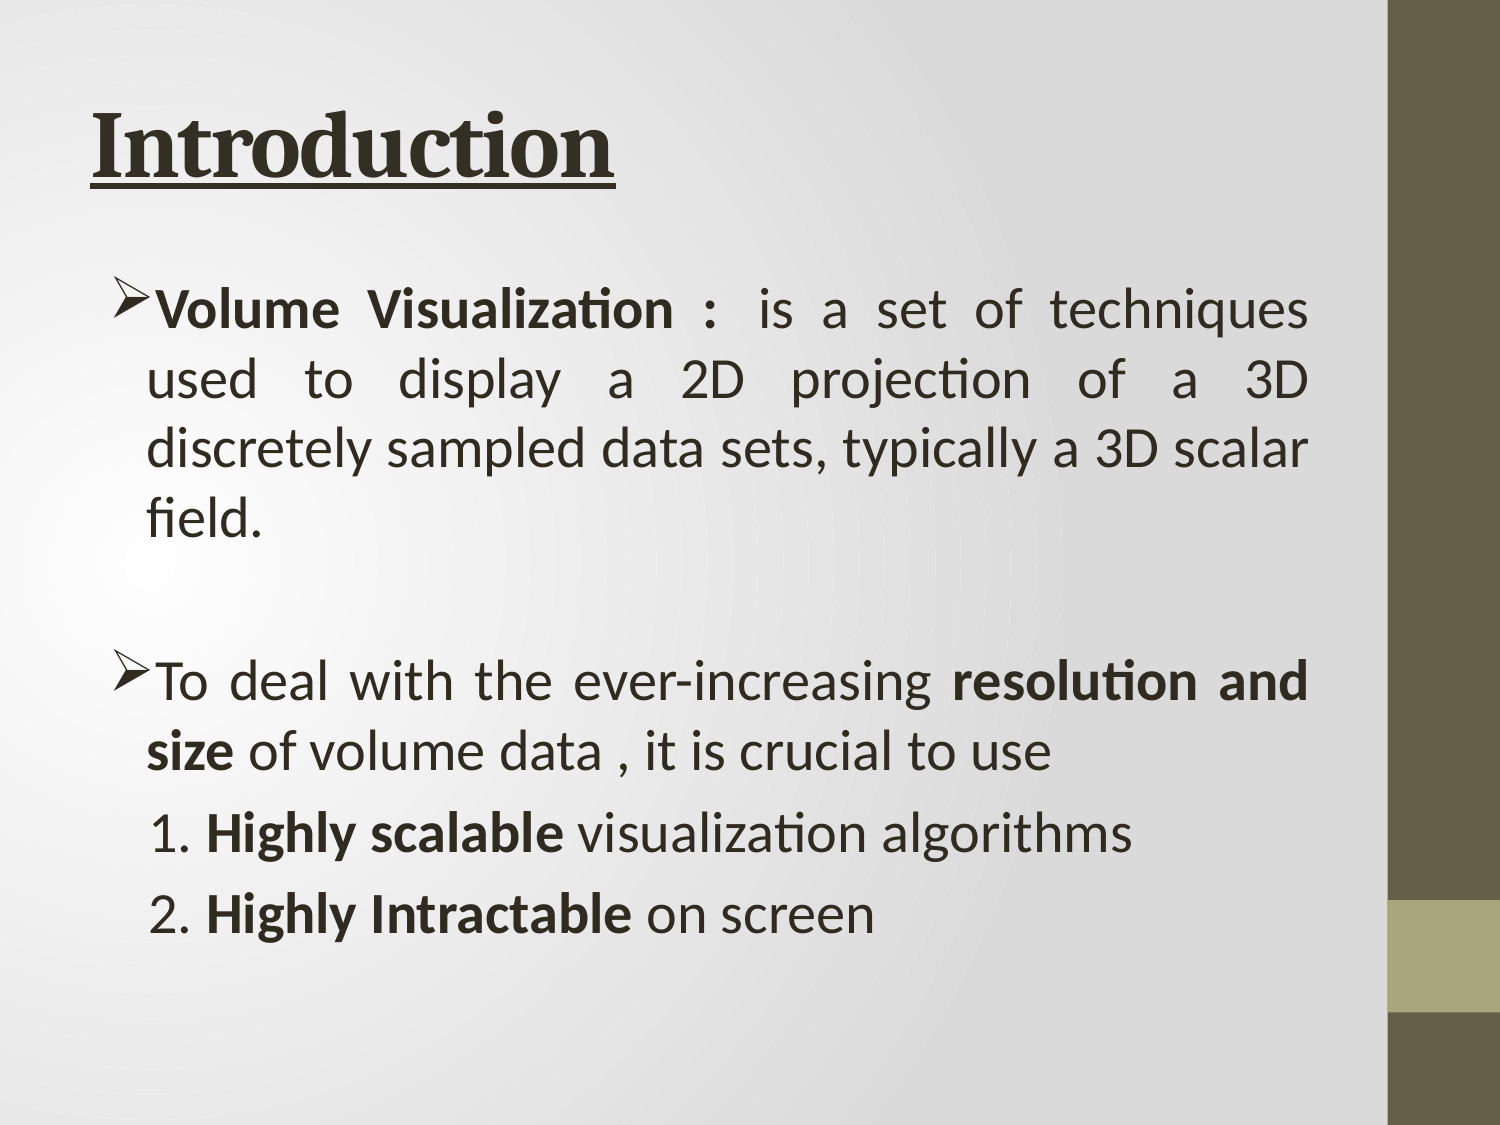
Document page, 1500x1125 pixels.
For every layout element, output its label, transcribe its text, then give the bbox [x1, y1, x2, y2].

title Introduction [75, 45, 1325, 233]
list Volume Visualization : is a set of techniques used to display a 2D projection of a 3D discretely sampled data sets, typically a 3D scalar field. To deal with the ever-increasing resolution and size of volume data , it is crucial to use 1. Highly scalable visualization algorithms 2. Highly Intractable on screen [75, 262, 1325, 1050]
